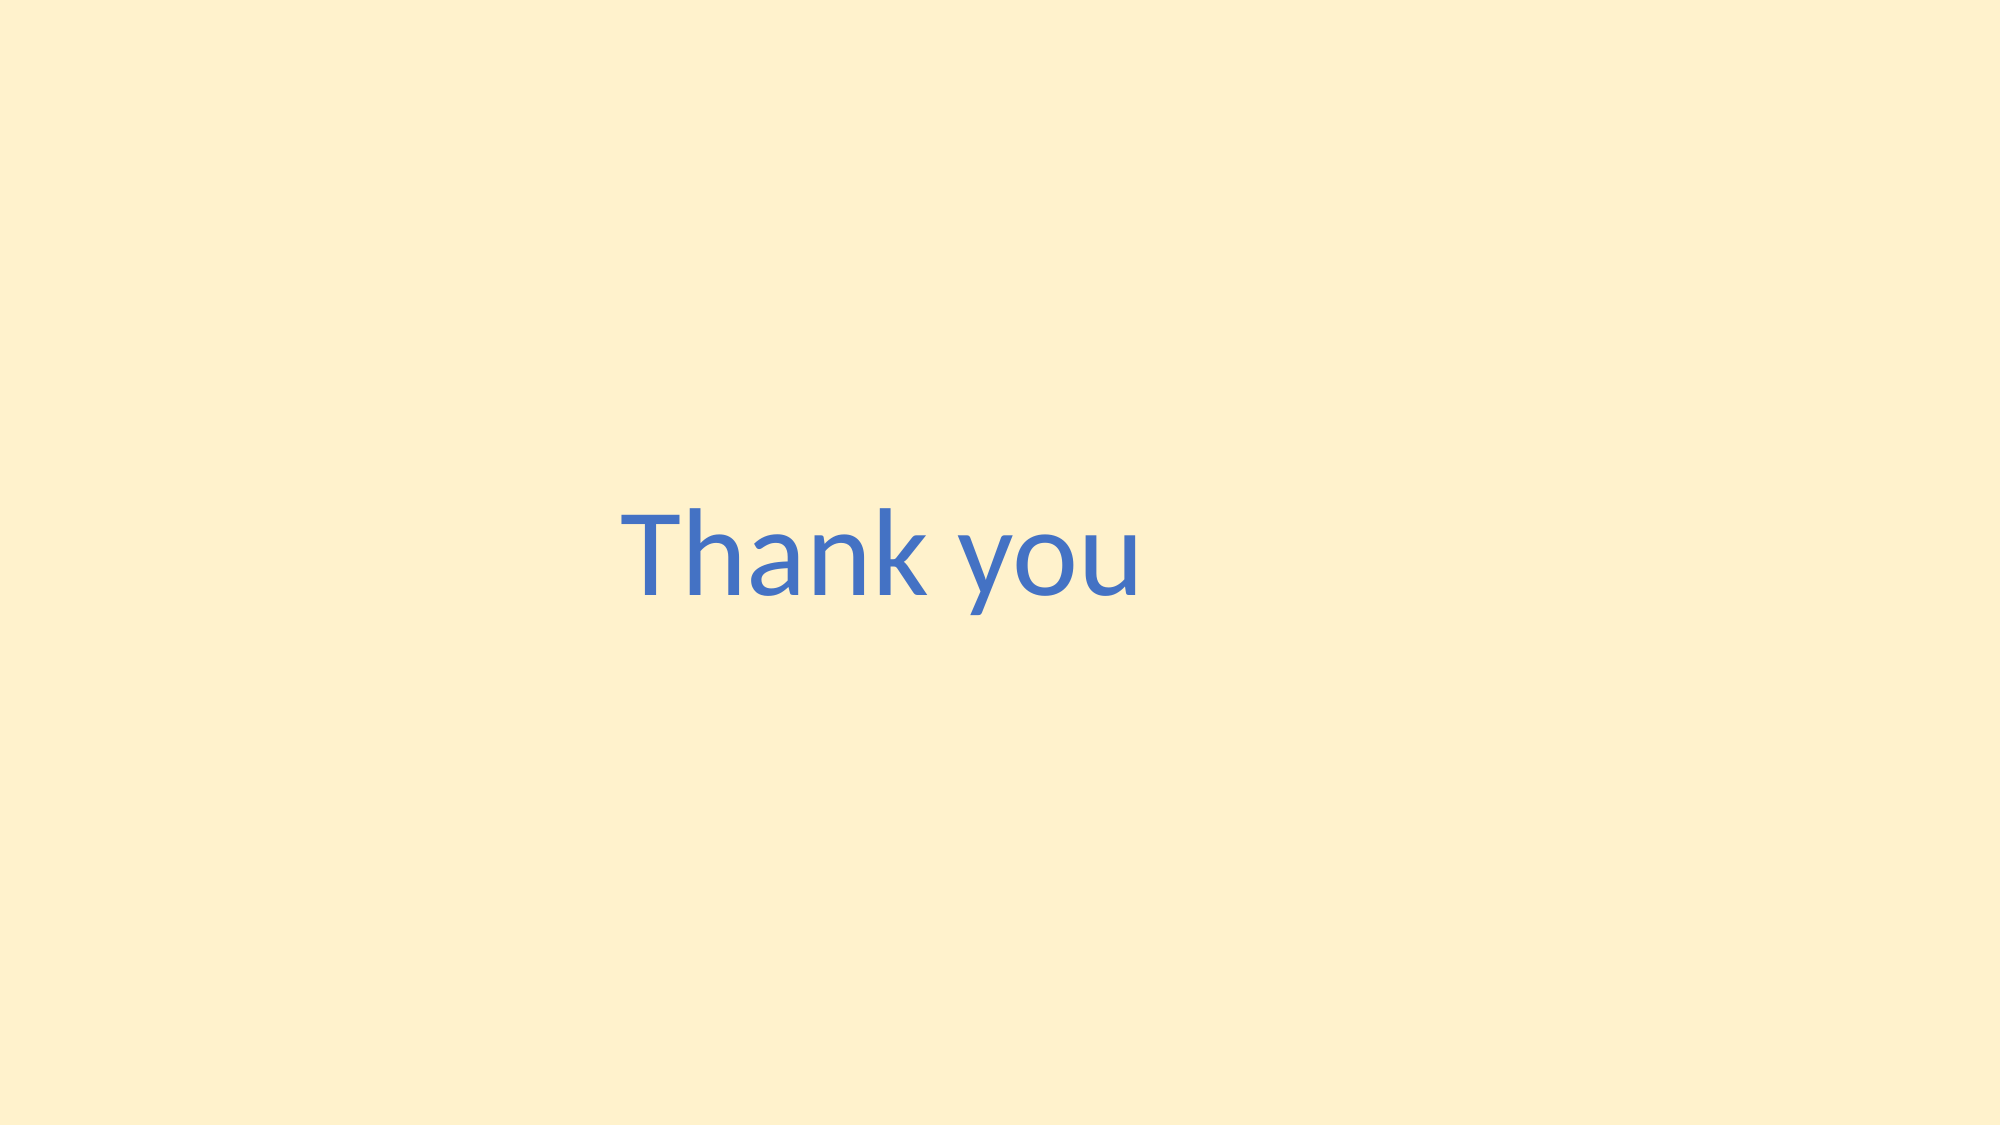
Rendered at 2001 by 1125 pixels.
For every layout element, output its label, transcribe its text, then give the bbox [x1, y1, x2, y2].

text_box Thank you [605, 463, 1160, 629]
